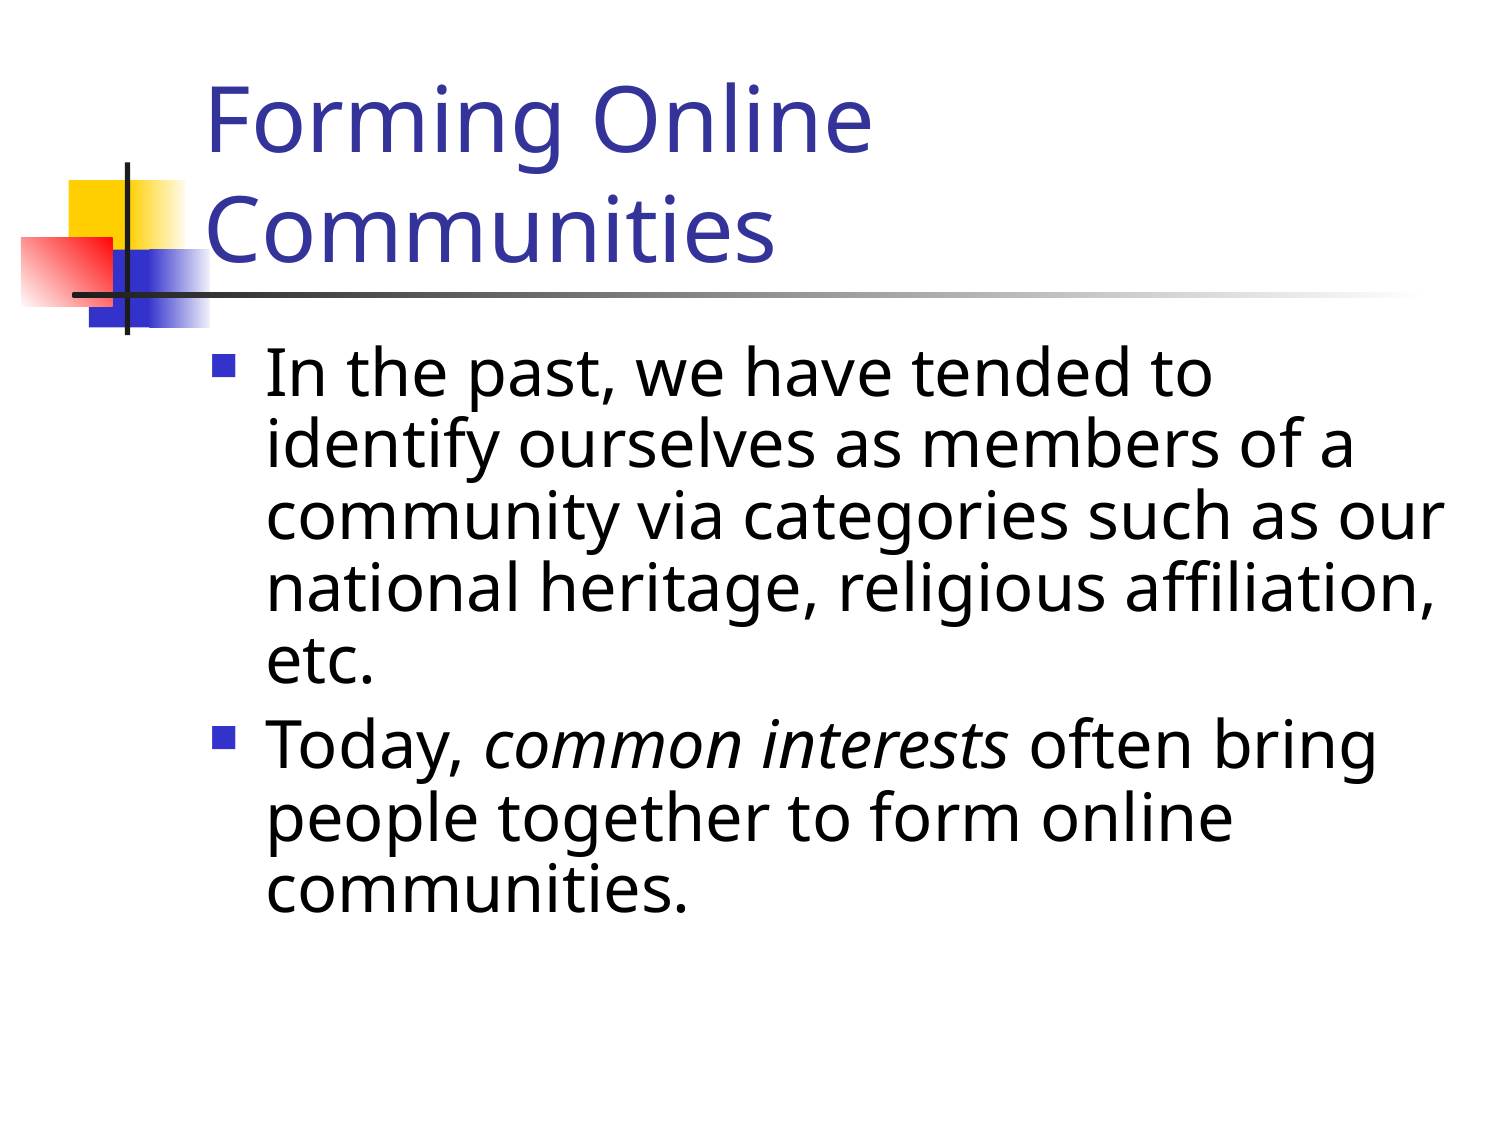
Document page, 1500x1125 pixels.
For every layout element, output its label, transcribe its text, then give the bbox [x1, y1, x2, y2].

list In the past, we have tended to identify ourselves as members of a community via categories such as our national heritage, religious affiliation, etc. Today, common interests often bring people together to form online communities. [193, 331, 1469, 1006]
title Forming Online Communities [188, 101, 1468, 289]
